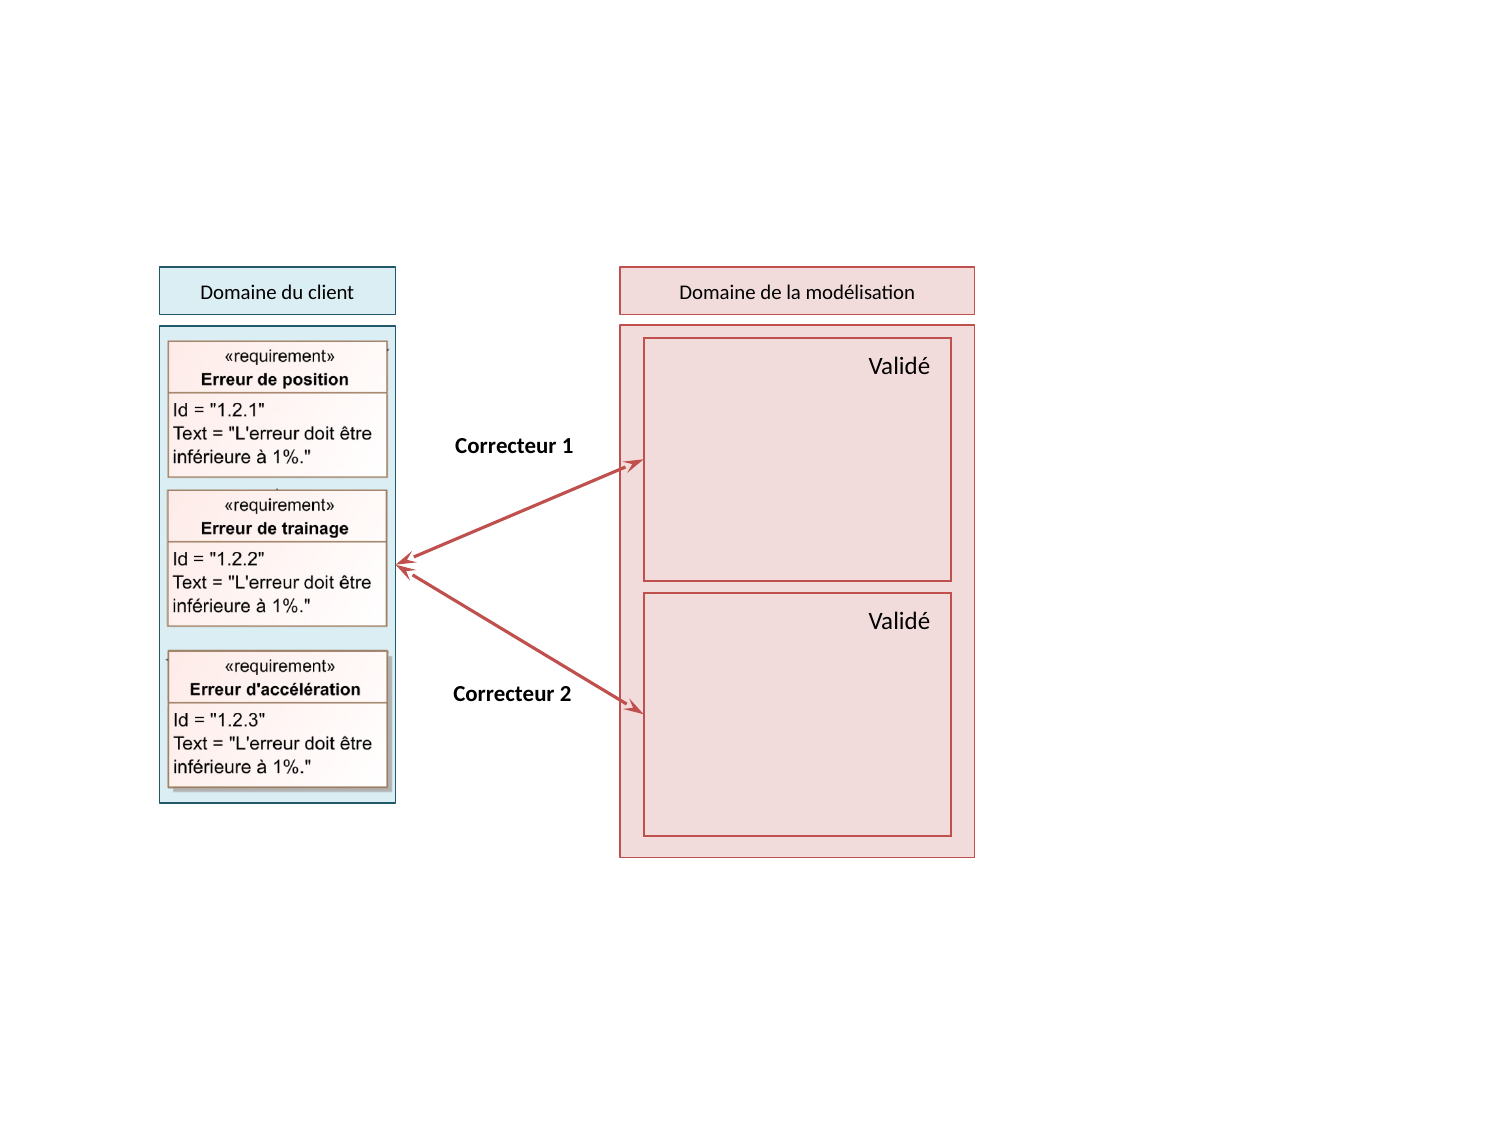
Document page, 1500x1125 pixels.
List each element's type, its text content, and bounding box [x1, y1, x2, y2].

text_box [157, 798, 163, 805]
text_box Correcteur 1 [440, 423, 589, 457]
text_box [157, 324, 398, 333]
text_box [397, 459, 644, 564]
text_box Domaine de la modélisation [618, 265, 977, 316]
text_box [618, 323, 977, 860]
text_box Domaine du client [157, 265, 398, 316]
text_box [397, 564, 644, 715]
picture [161, 330, 401, 797]
